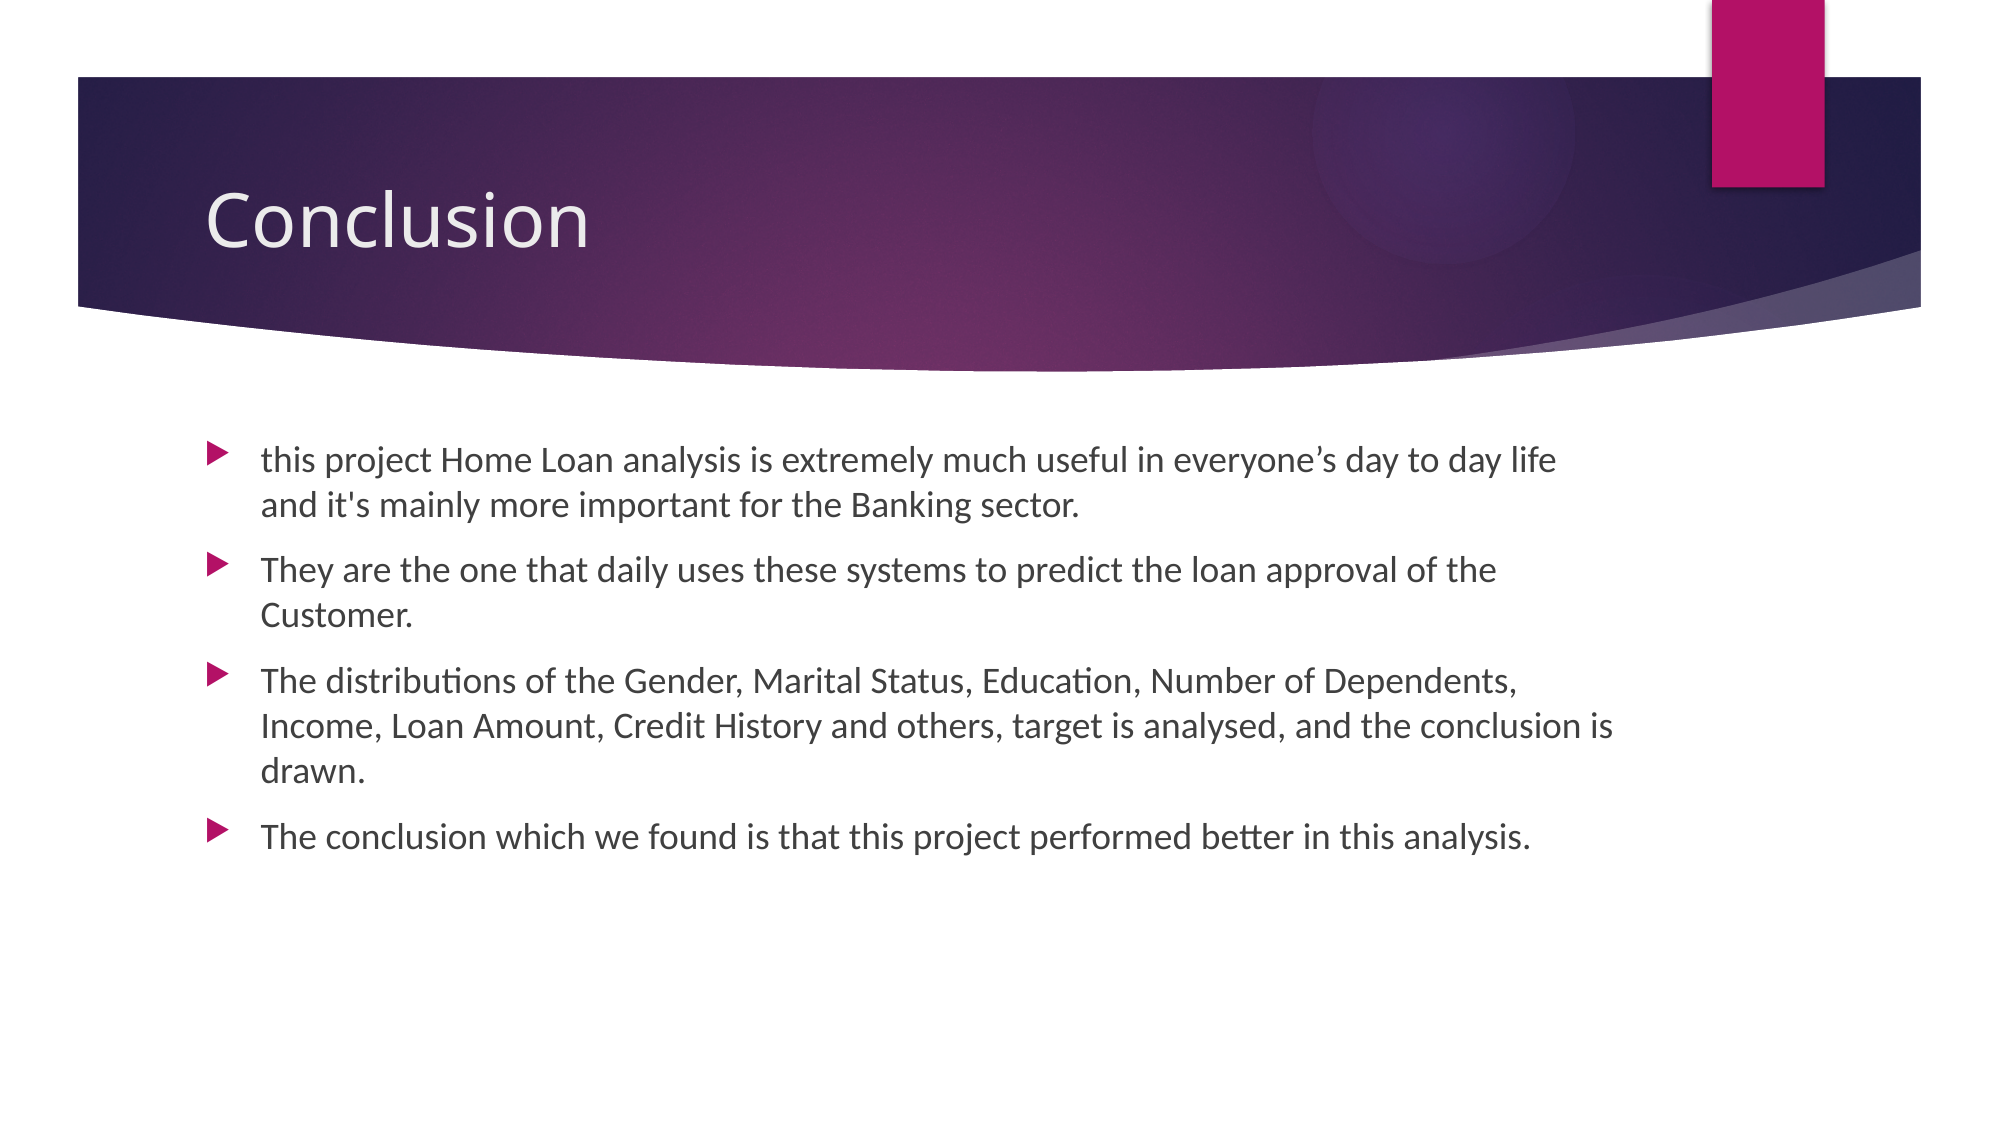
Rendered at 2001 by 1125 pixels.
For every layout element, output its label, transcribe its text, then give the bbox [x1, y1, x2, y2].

list this project Home Loan analysis is extremely much useful in everyone’s day to day life and it's mainly more important for the Banking sector. They are the one that daily uses these systems to predict the loan approval of the Customer. The distributions of the Gender, Marital Status, Education, Number of Dependents, Income, Loan Amount, Credit History and others, target is analysed, and the conclusion is drawn. The conclusion which we found is that this project performed better in this analysis. [189, 427, 1638, 988]
title Conclusion [189, 159, 1627, 276]
